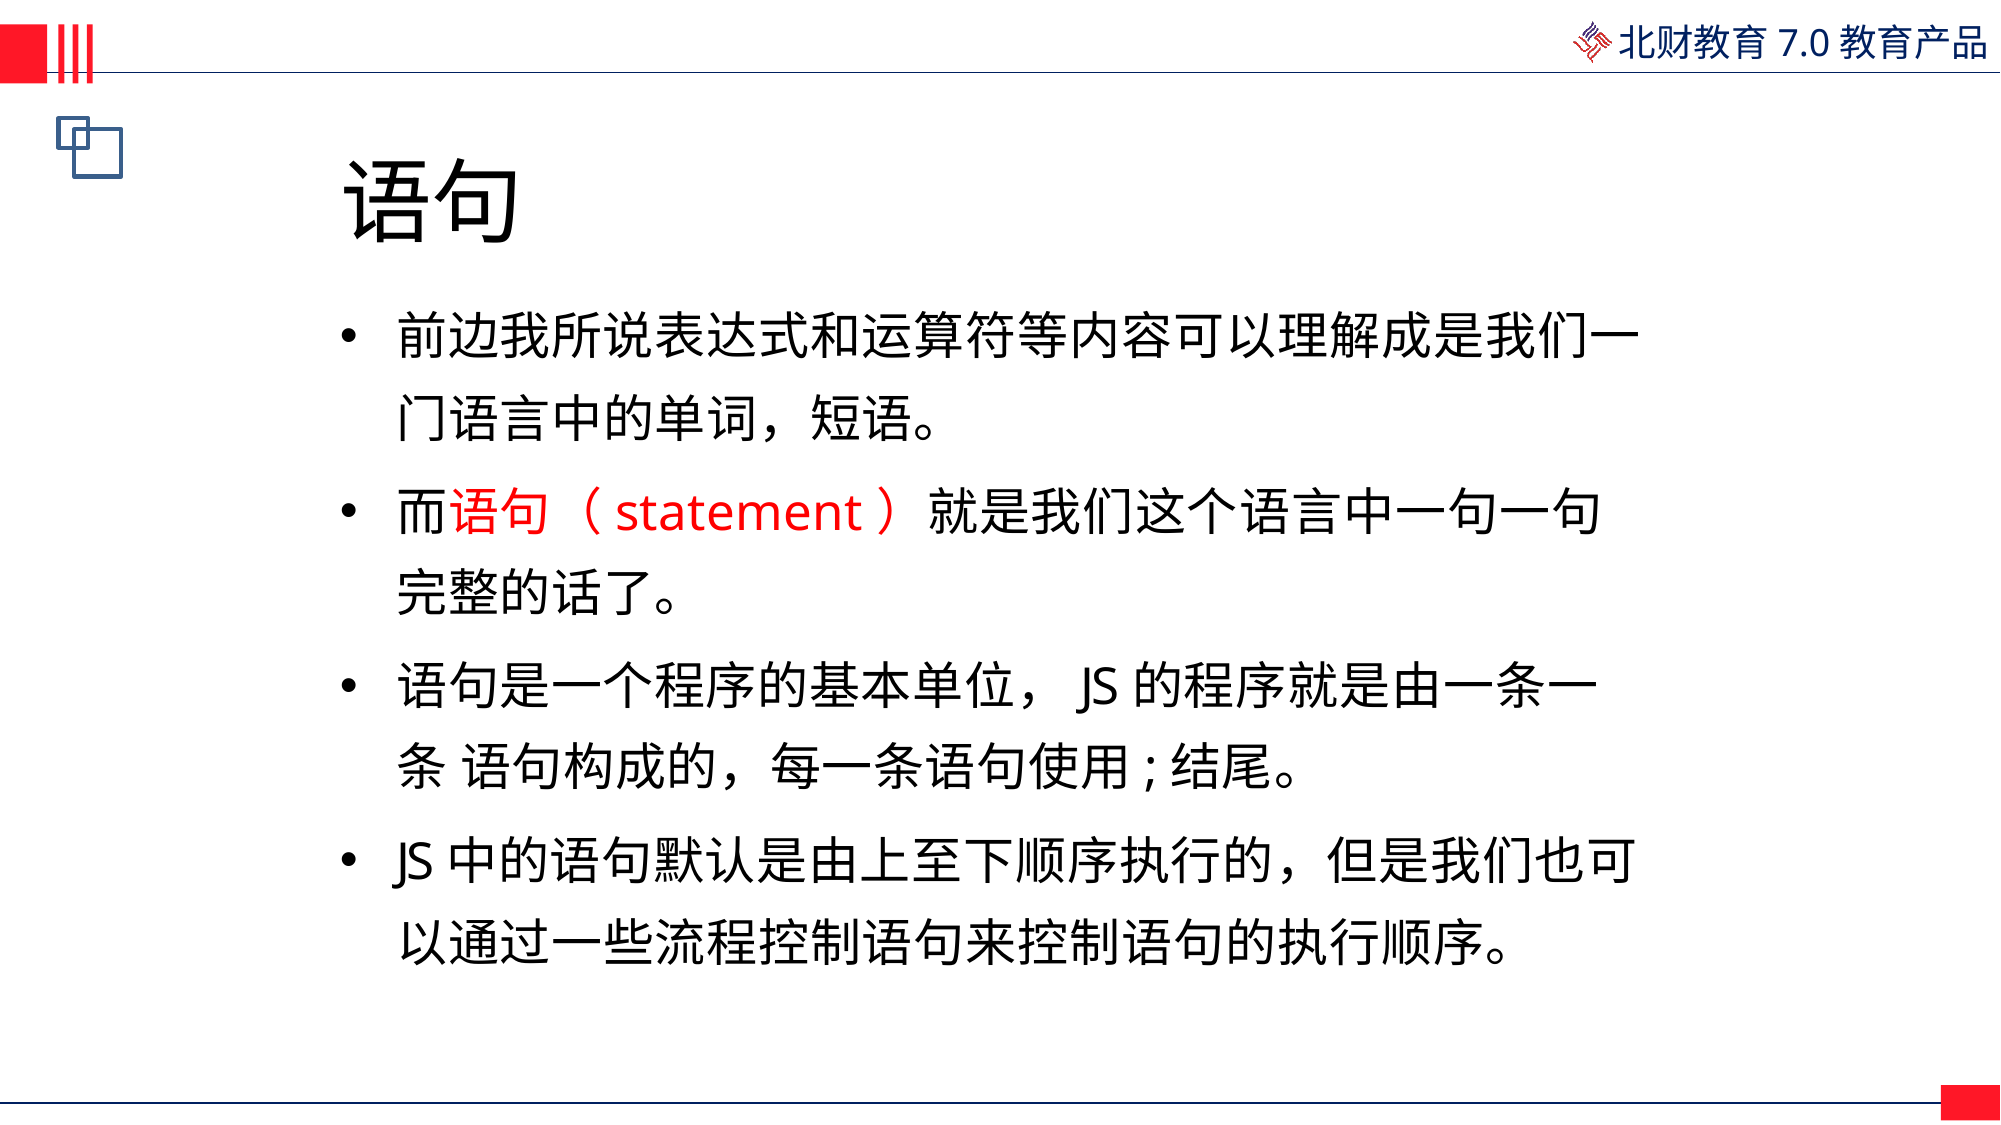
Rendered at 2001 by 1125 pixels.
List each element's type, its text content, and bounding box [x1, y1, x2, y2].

title 语句 [338, 141, 526, 281]
text_box 前边我所说表达式和运算符等内容可以理解成是我们一 门语言中的单词，短语。 而语句（statement）就是我们这个语言中一句一句完整的话了。 语句是一个程序的基本单位，JS的程序就是由一条一条 语句构成的，每一条语句使用;结尾。 JS中的语句默认是由上至下顺序执行的，但是我们也可 以通过一些流程控制语句来控制语句的执行顺序。 [338, 281, 1646, 972]
picture [1554, 13, 1623, 73]
